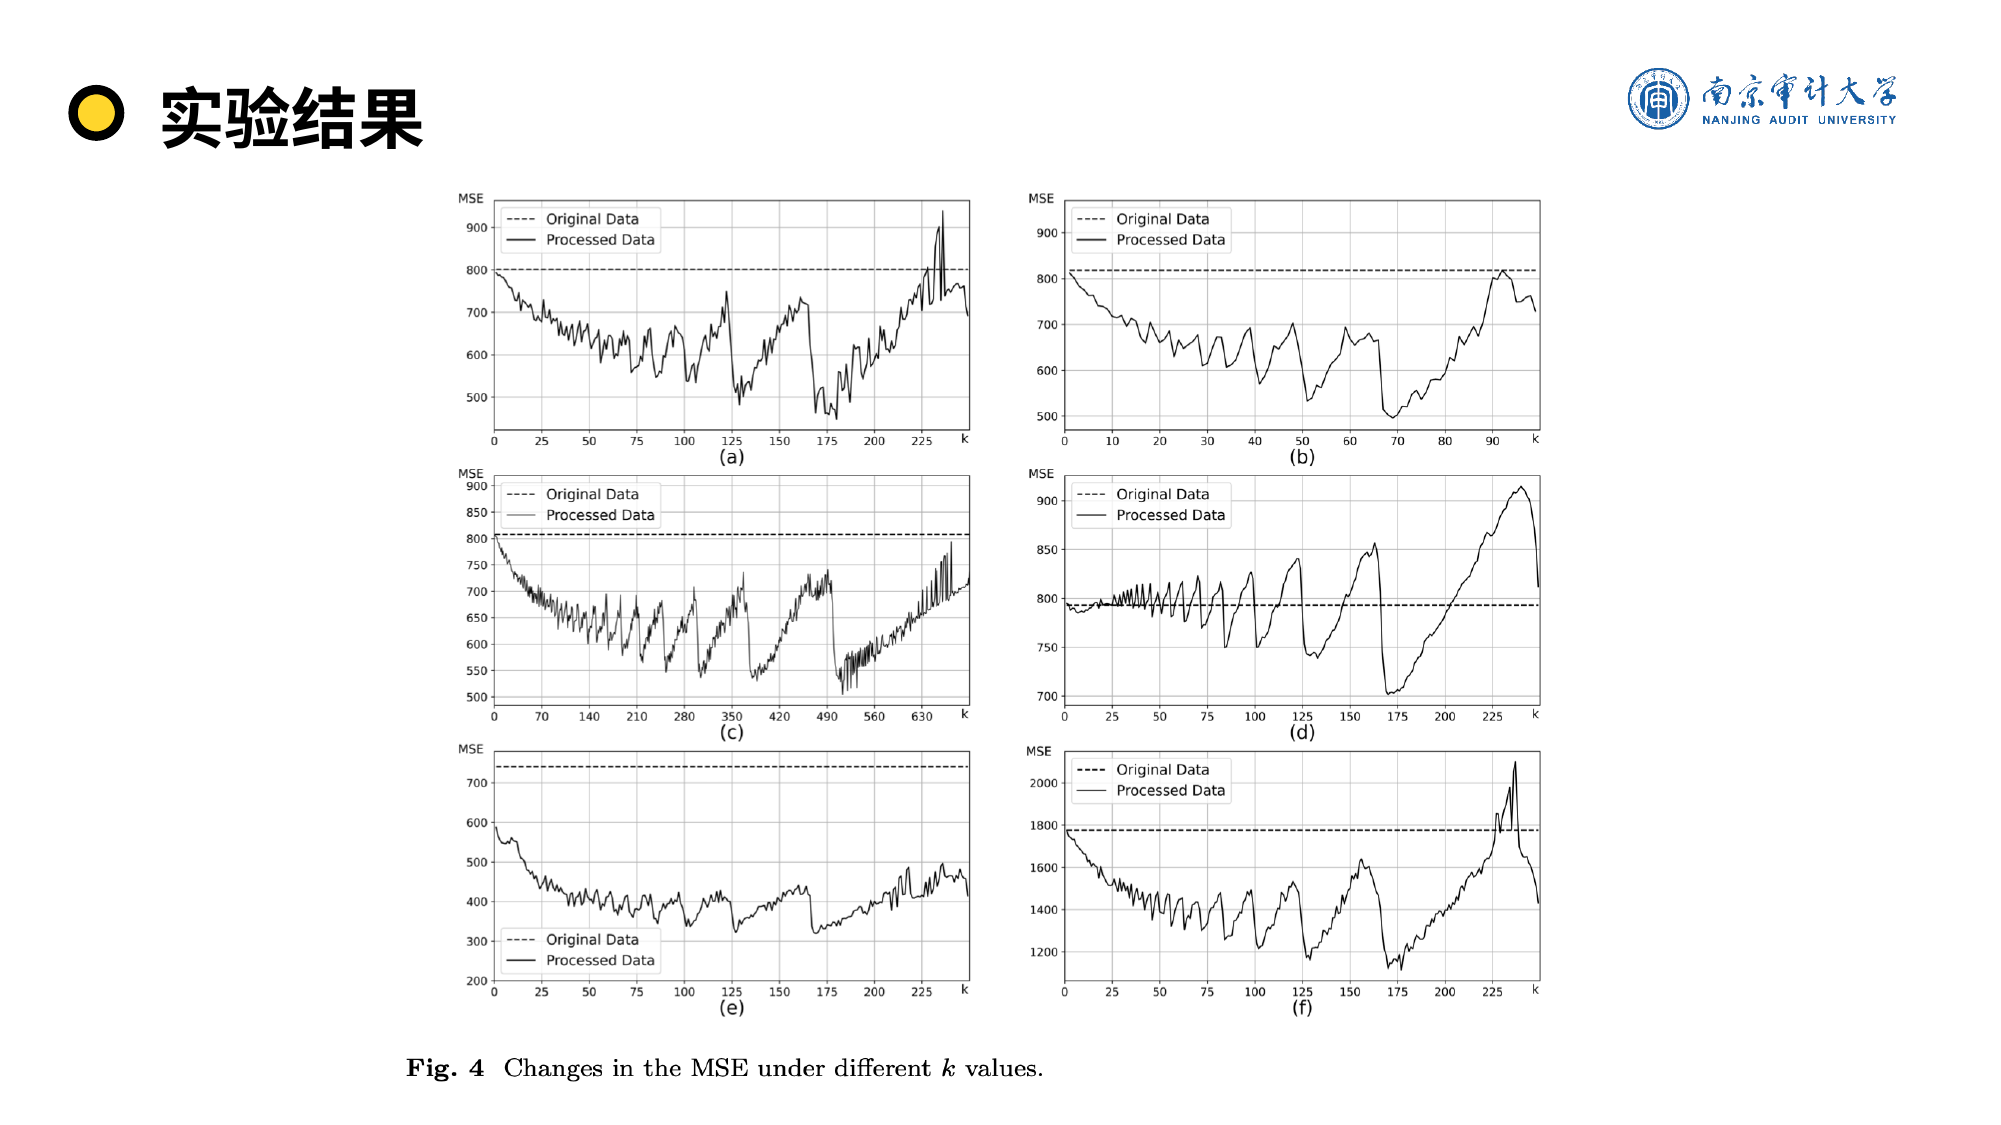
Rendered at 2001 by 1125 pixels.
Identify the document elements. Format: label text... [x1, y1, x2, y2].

text_box 实验结果 [143, 69, 692, 165]
picture [345, 165, 1622, 1082]
picture [1584, 55, 1941, 145]
text_box [72, 88, 121, 138]
